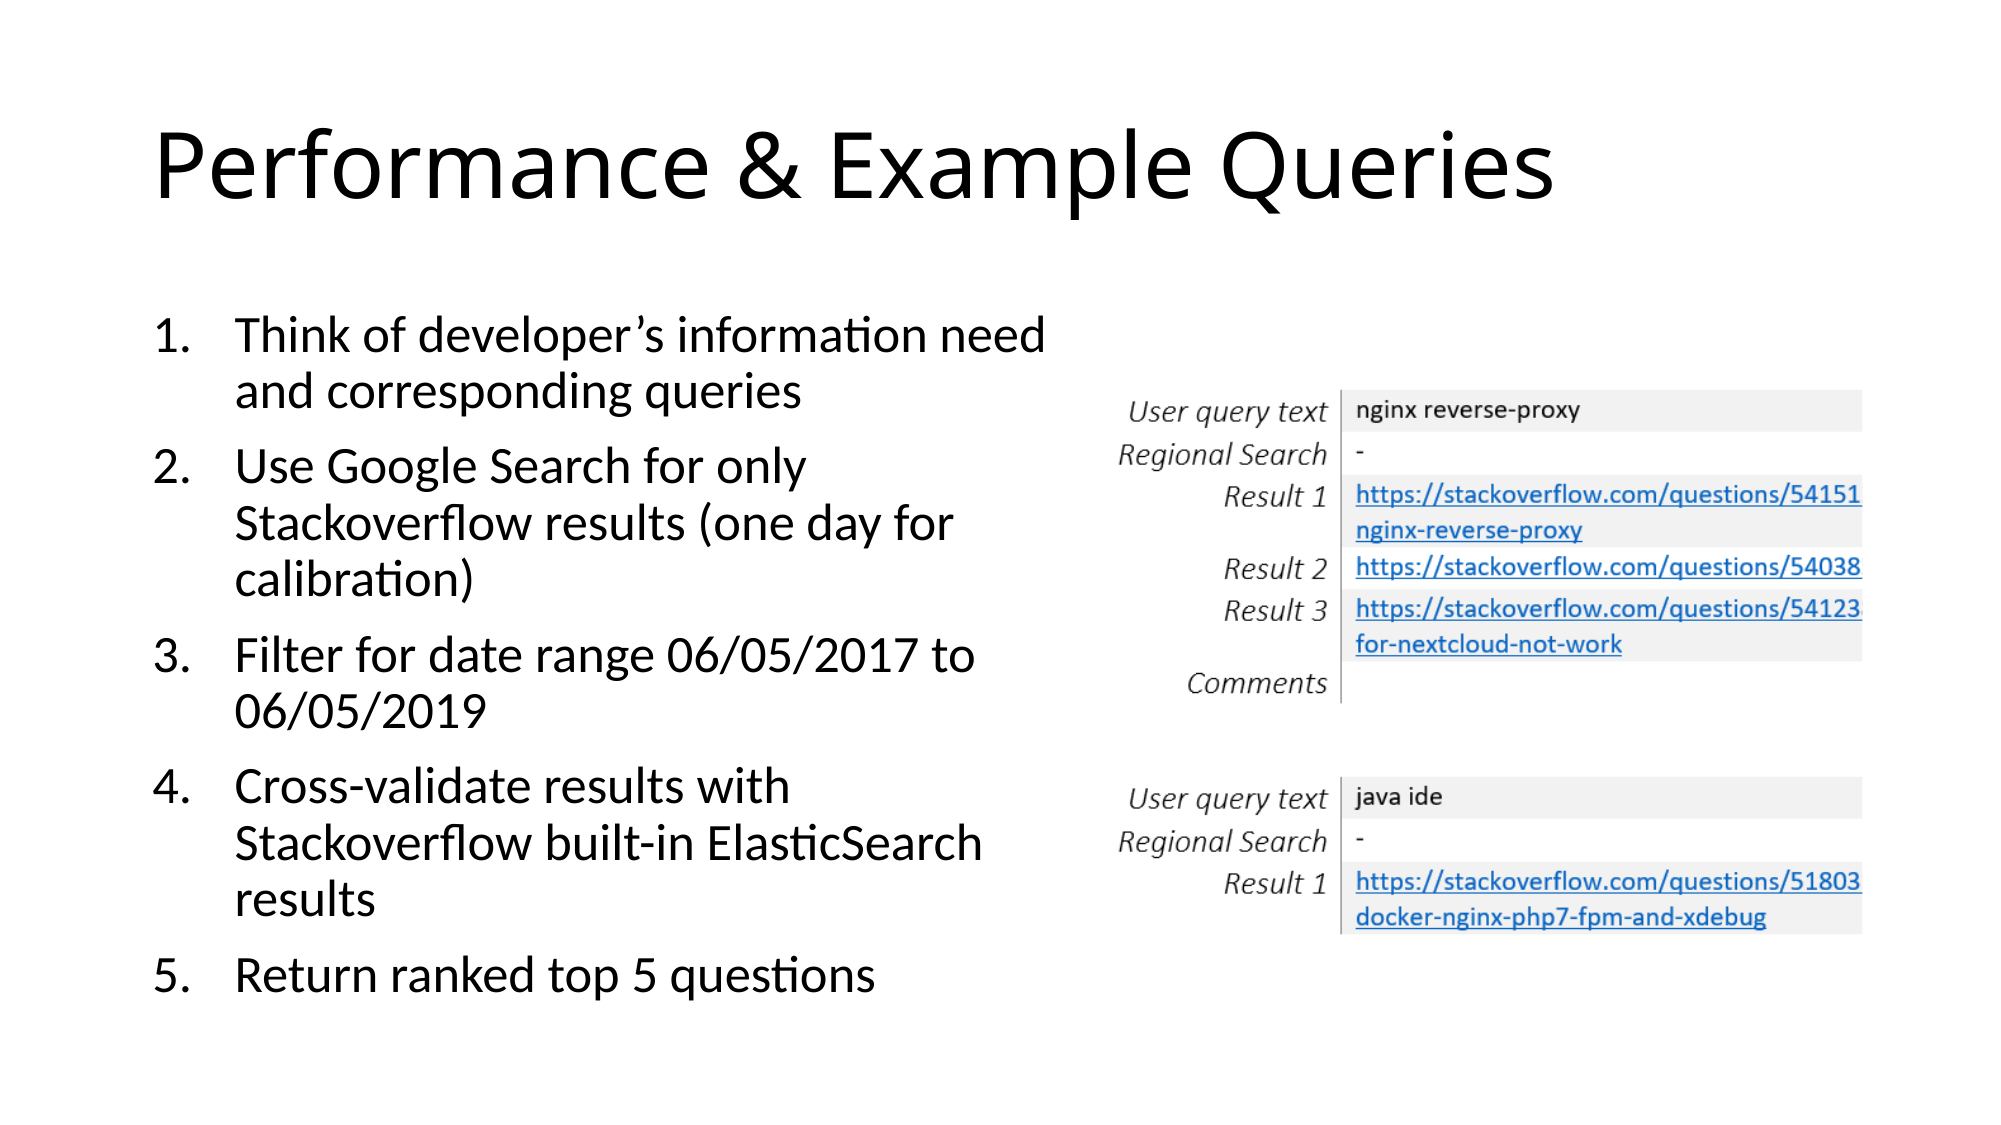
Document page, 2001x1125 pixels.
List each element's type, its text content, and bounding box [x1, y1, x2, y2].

list Think of developer’s information need and corresponding queries Use Google Search for only Stackoverflow results (one day for calibration) Filter for date range 06/05/2017 to 06/05/2019 Cross-validate results with Stackoverflow built-in ElasticSearch results Return ranked top 5 questions [137, 299, 1068, 1014]
picture [1082, 371, 1863, 942]
title Performance & Example Queries [137, 59, 1863, 278]
